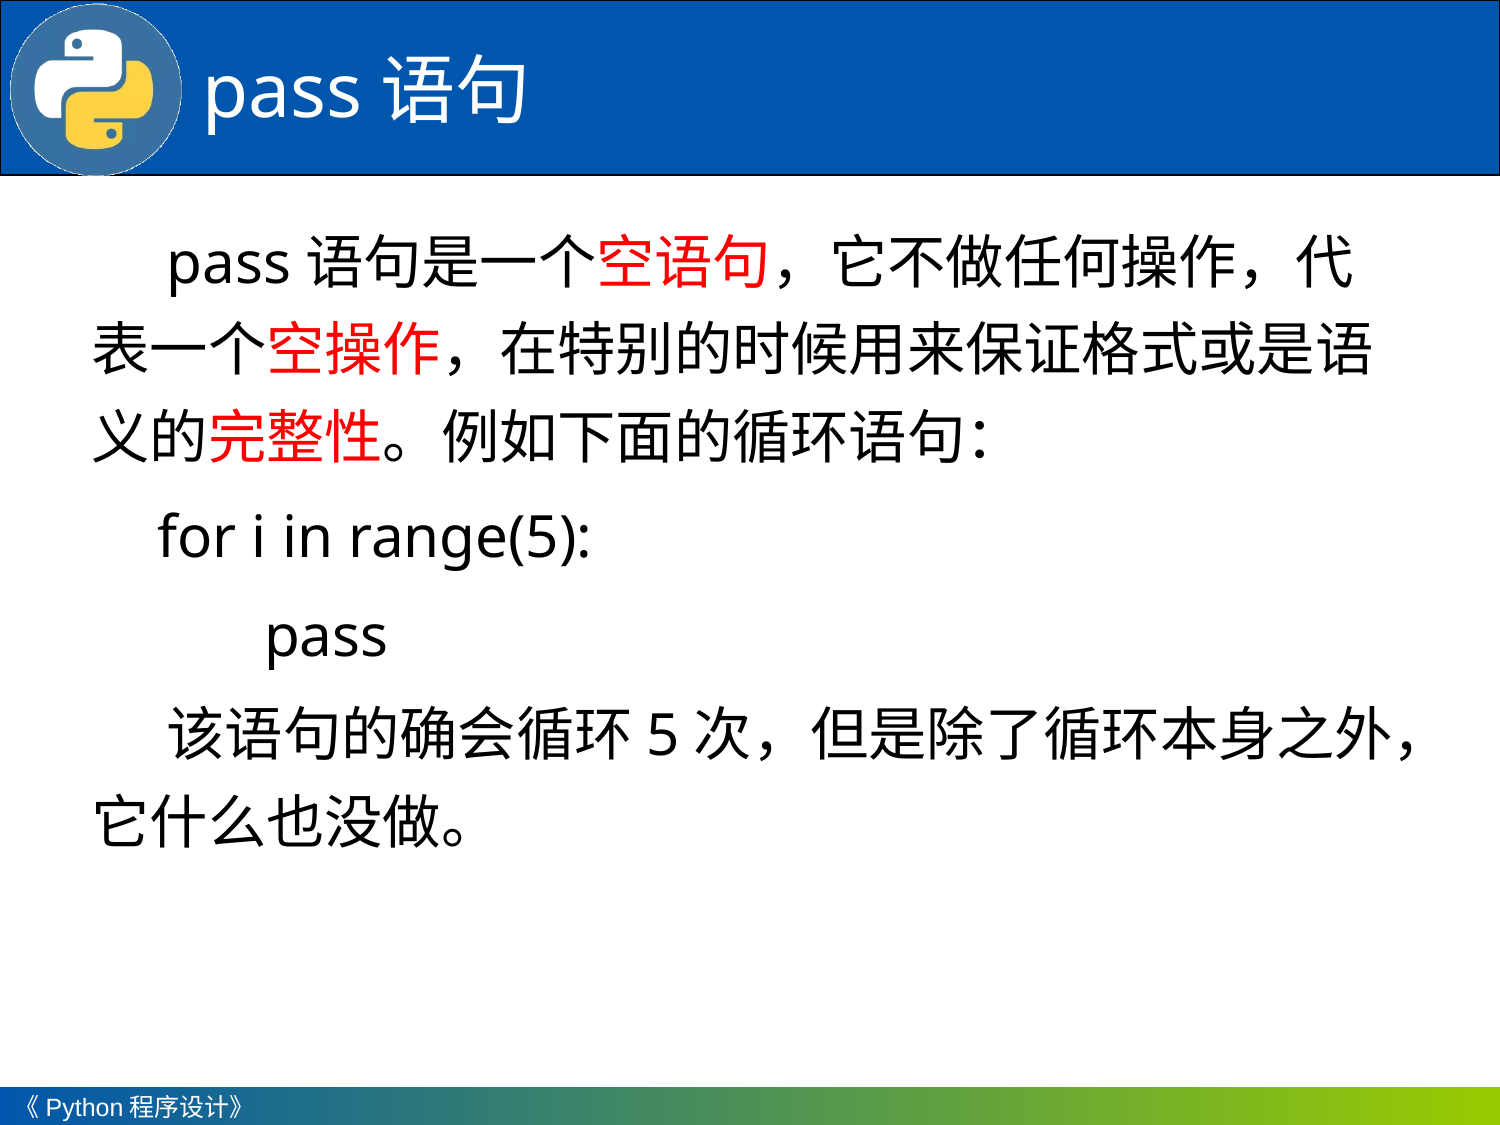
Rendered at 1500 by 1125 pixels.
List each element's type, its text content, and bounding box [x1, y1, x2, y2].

list pass语句是一个空语句，它不做任何操作，代表一个空操作，在特别的时候用来保证格式或是语义的完整性。例如下面的循环语句： for i in range(5): pass 该语句的确会循环5次，但是除了循环本身之外，它什么也没做。 [76, 200, 1424, 1088]
title pass语句 [187, 12, 1500, 163]
picture [5, 0, 184, 178]
